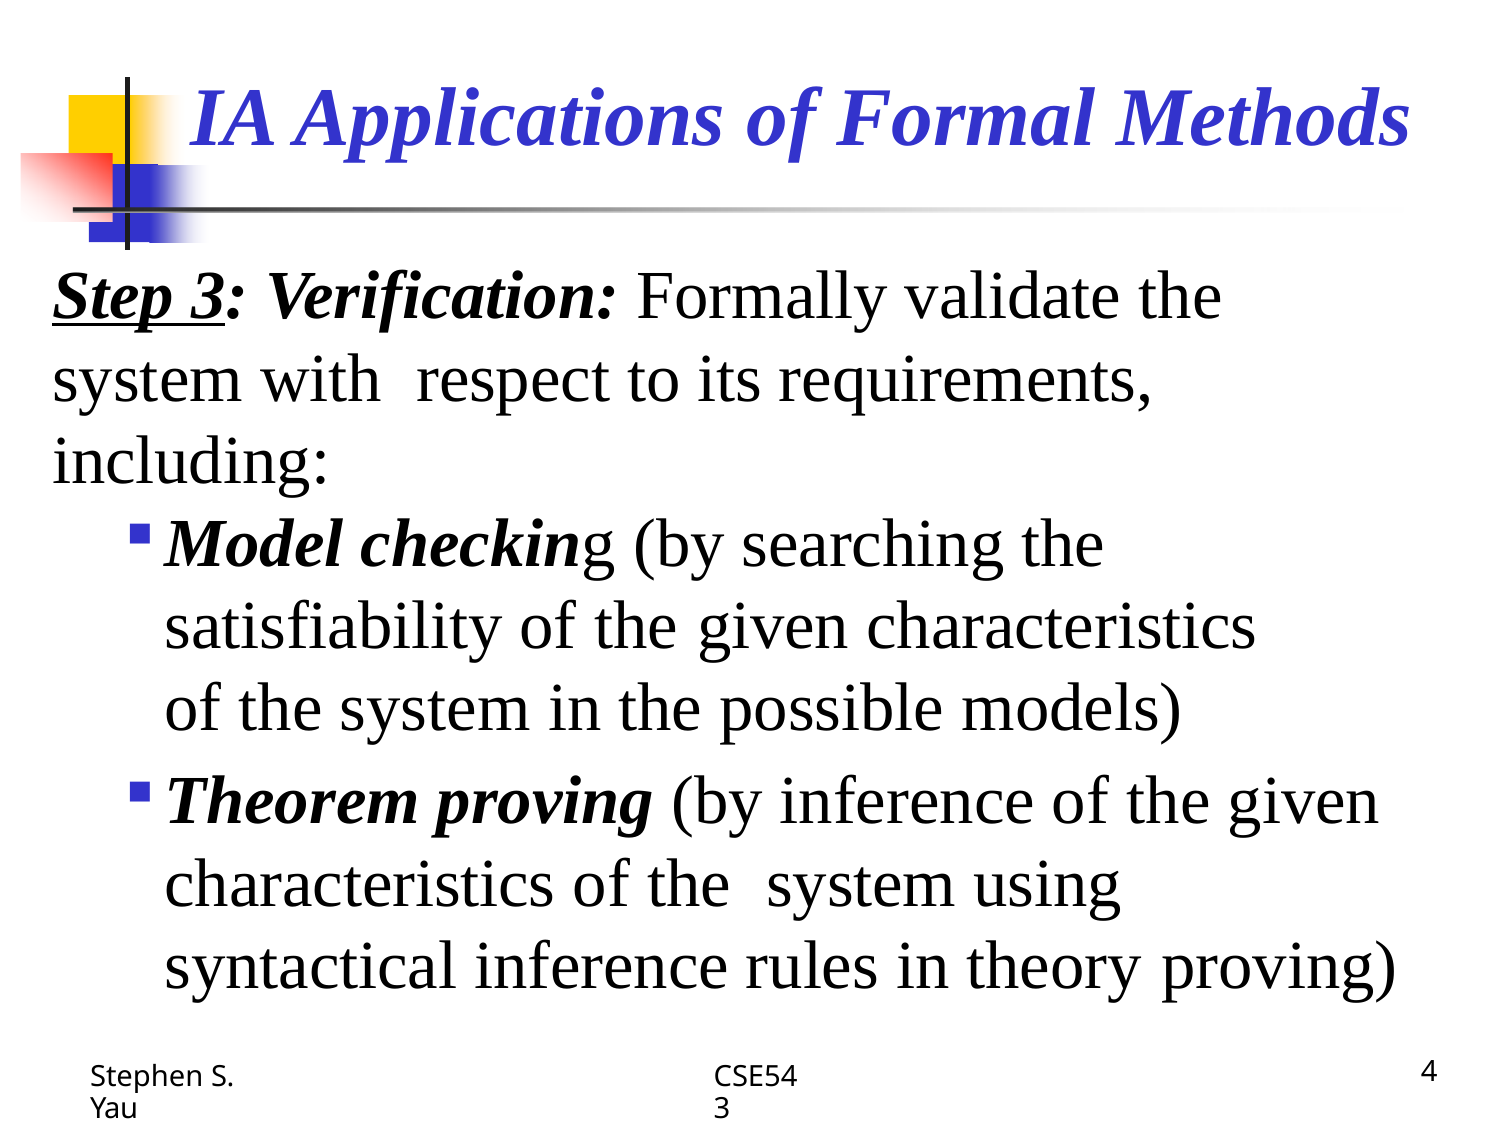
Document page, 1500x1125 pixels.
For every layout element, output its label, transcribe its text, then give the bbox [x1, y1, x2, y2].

slide_number 4 [1416, 1059, 1457, 1125]
slide_number Stephen S. Yau [87, 1060, 287, 1125]
title IA Applications of Formal Methods [188, 62, 1425, 249]
picture [20, 95, 188, 243]
text_box Step 3: Verification: Formally validate the system with respect to its requirements, including: Model checking (by searching the satisfiability of the given characteristics of the system in the possible models) Theorem proving (by inference of the given characteristics of the system using syntactical inference rules in theory proving) [0, 249, 1457, 1003]
footer CSE543 [711, 1059, 814, 1125]
